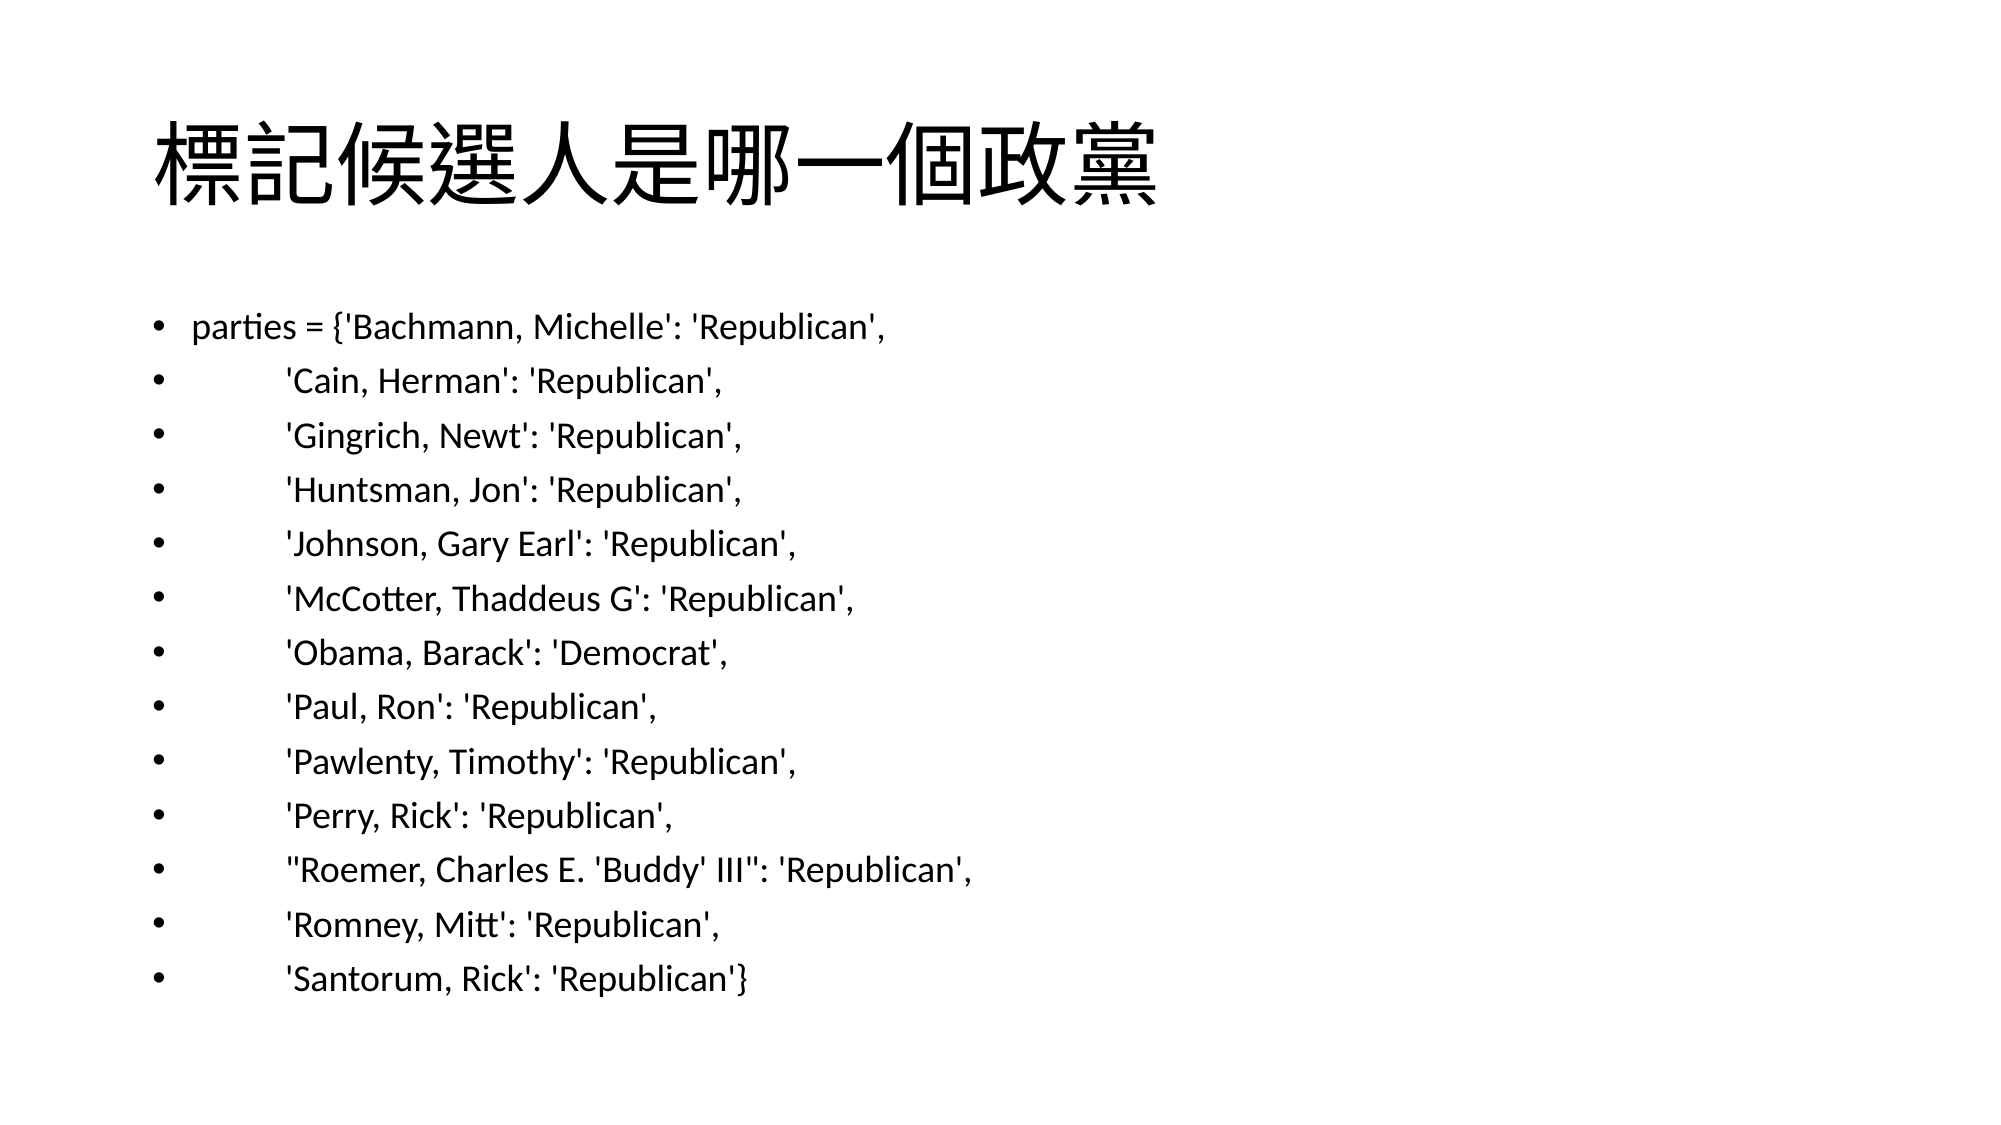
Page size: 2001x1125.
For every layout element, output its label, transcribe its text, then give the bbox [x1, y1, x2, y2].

title 標記候選人是哪一個政黨 [137, 59, 1863, 278]
list parties = {'Bachmann, Michelle': 'Republican', 'Cain, Herman': 'Republican', 'Gingrich, Newt': 'Republican', 'Huntsman, Jon': 'Republican', 'Johnson, Gary Earl': 'Republican', 'McCotter, Thaddeus G': 'Republican', 'Obama, Barack': 'Democrat', 'Paul, Ron': 'Republican', 'Pawlenty, Timothy': 'Republican', 'Perry, Rick': 'Republican', "Roemer, Charles E. 'Buddy' III": 'Republican', 'Romney, Mitt': 'Republican', 'Santorum, Rick': 'Republican'} [137, 299, 1863, 1014]
